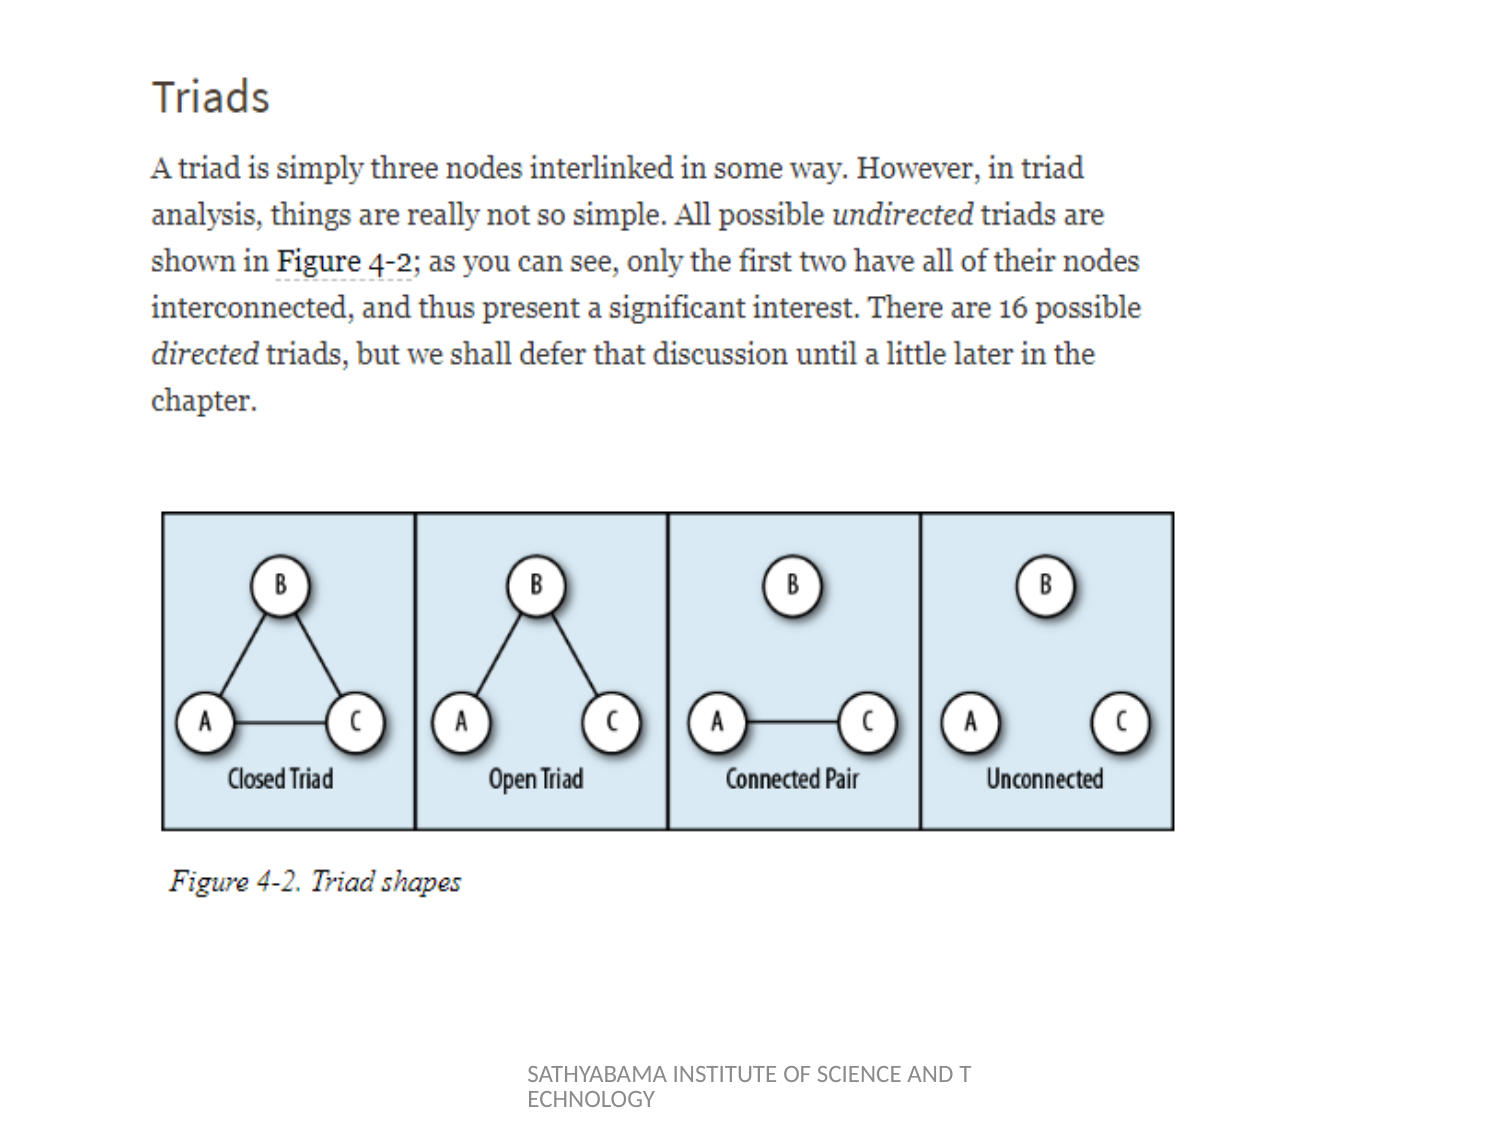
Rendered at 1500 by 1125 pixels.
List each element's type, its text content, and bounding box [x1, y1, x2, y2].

picture [112, 49, 1313, 911]
footer SATHYABAMA INSTITUTE OF SCIENCE AND TECHNOLOGY [512, 1042, 988, 1103]
